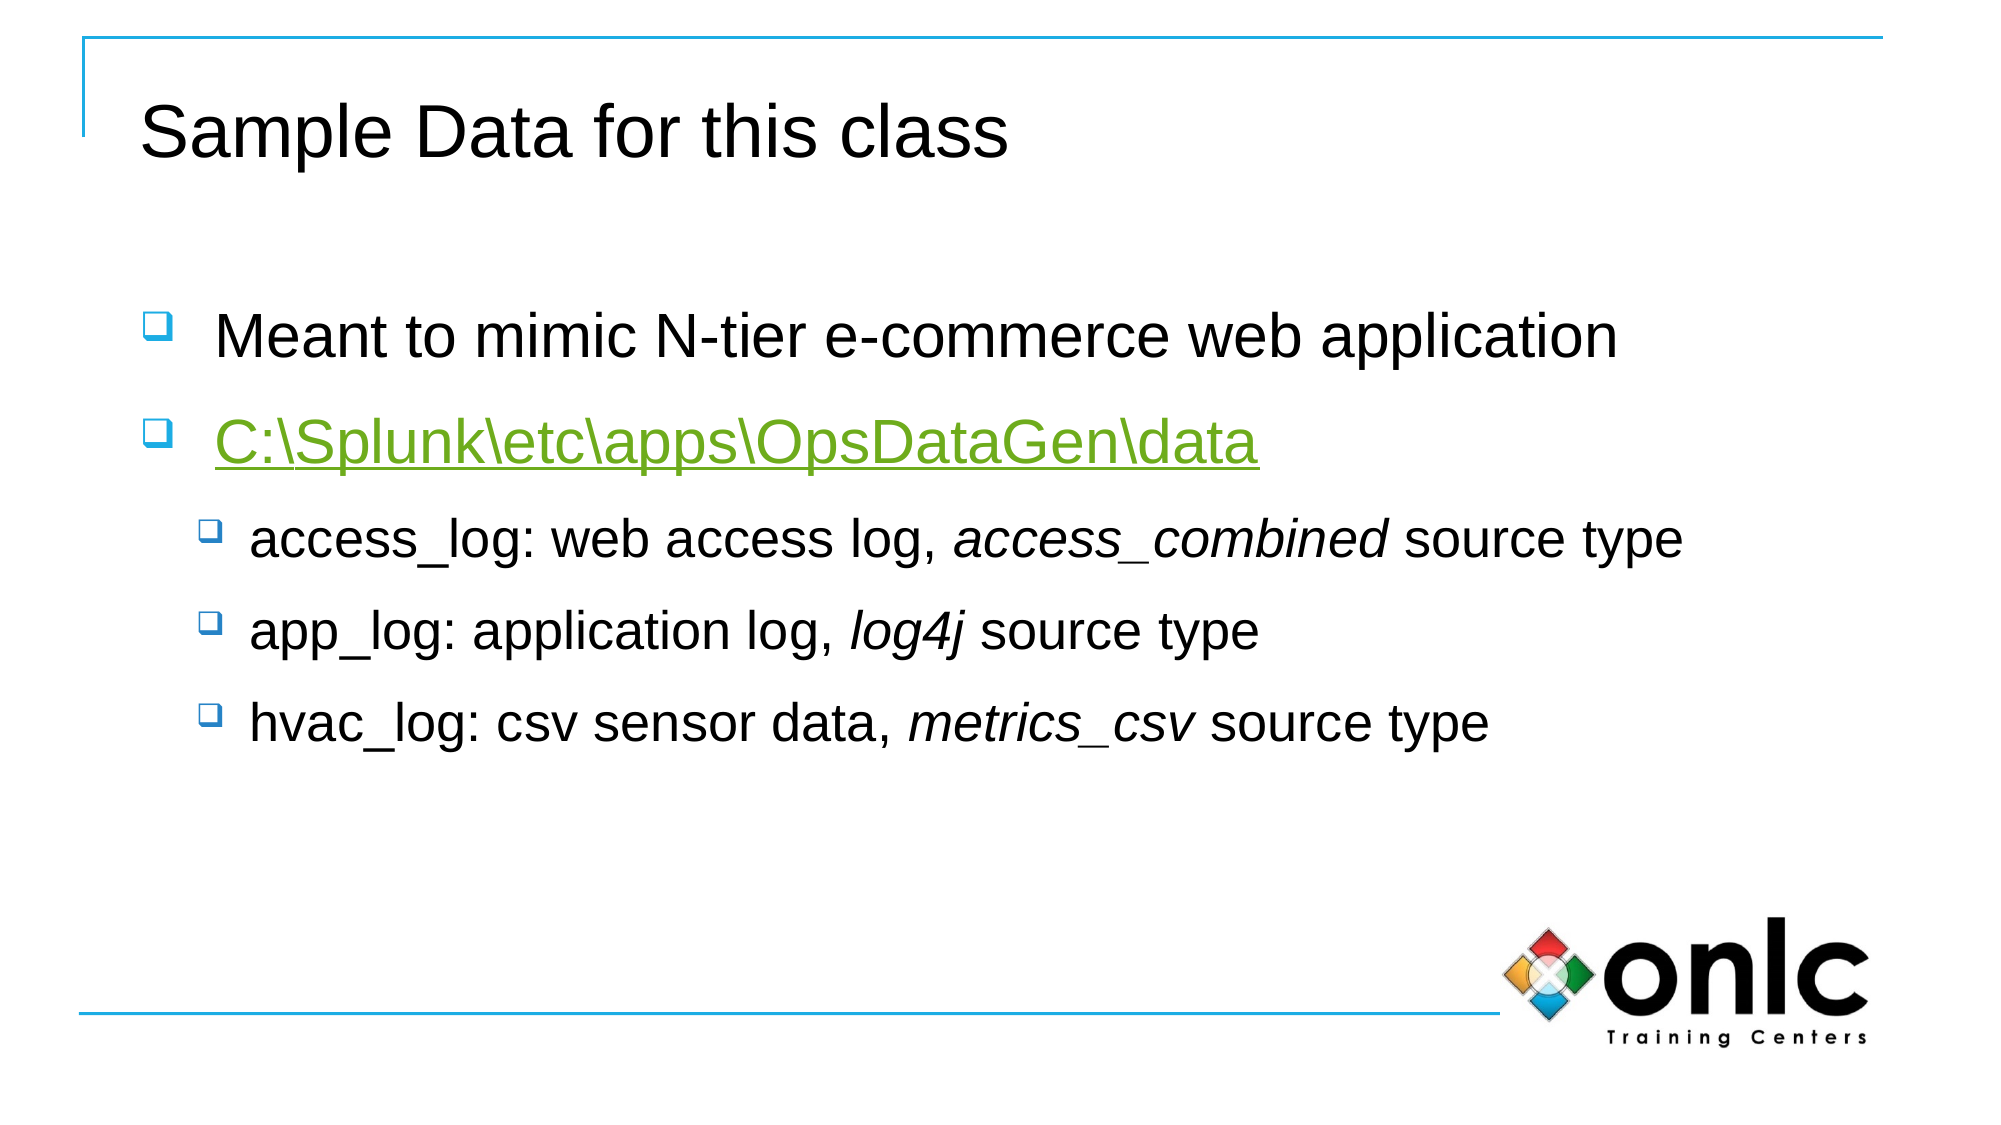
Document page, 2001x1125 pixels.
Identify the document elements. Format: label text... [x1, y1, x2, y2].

list Meant to mimic N-tier e-commerce web application C:\Splunk\etc\apps\OpsDataGen\data access_log: web access log, access_combined source type app_log: application log, log4j source type hvac_log: csv sensor data, metrics_csv source type [125, 287, 1875, 900]
title Sample Data for this class [125, 75, 1875, 262]
picture [1500, 912, 1875, 1059]
